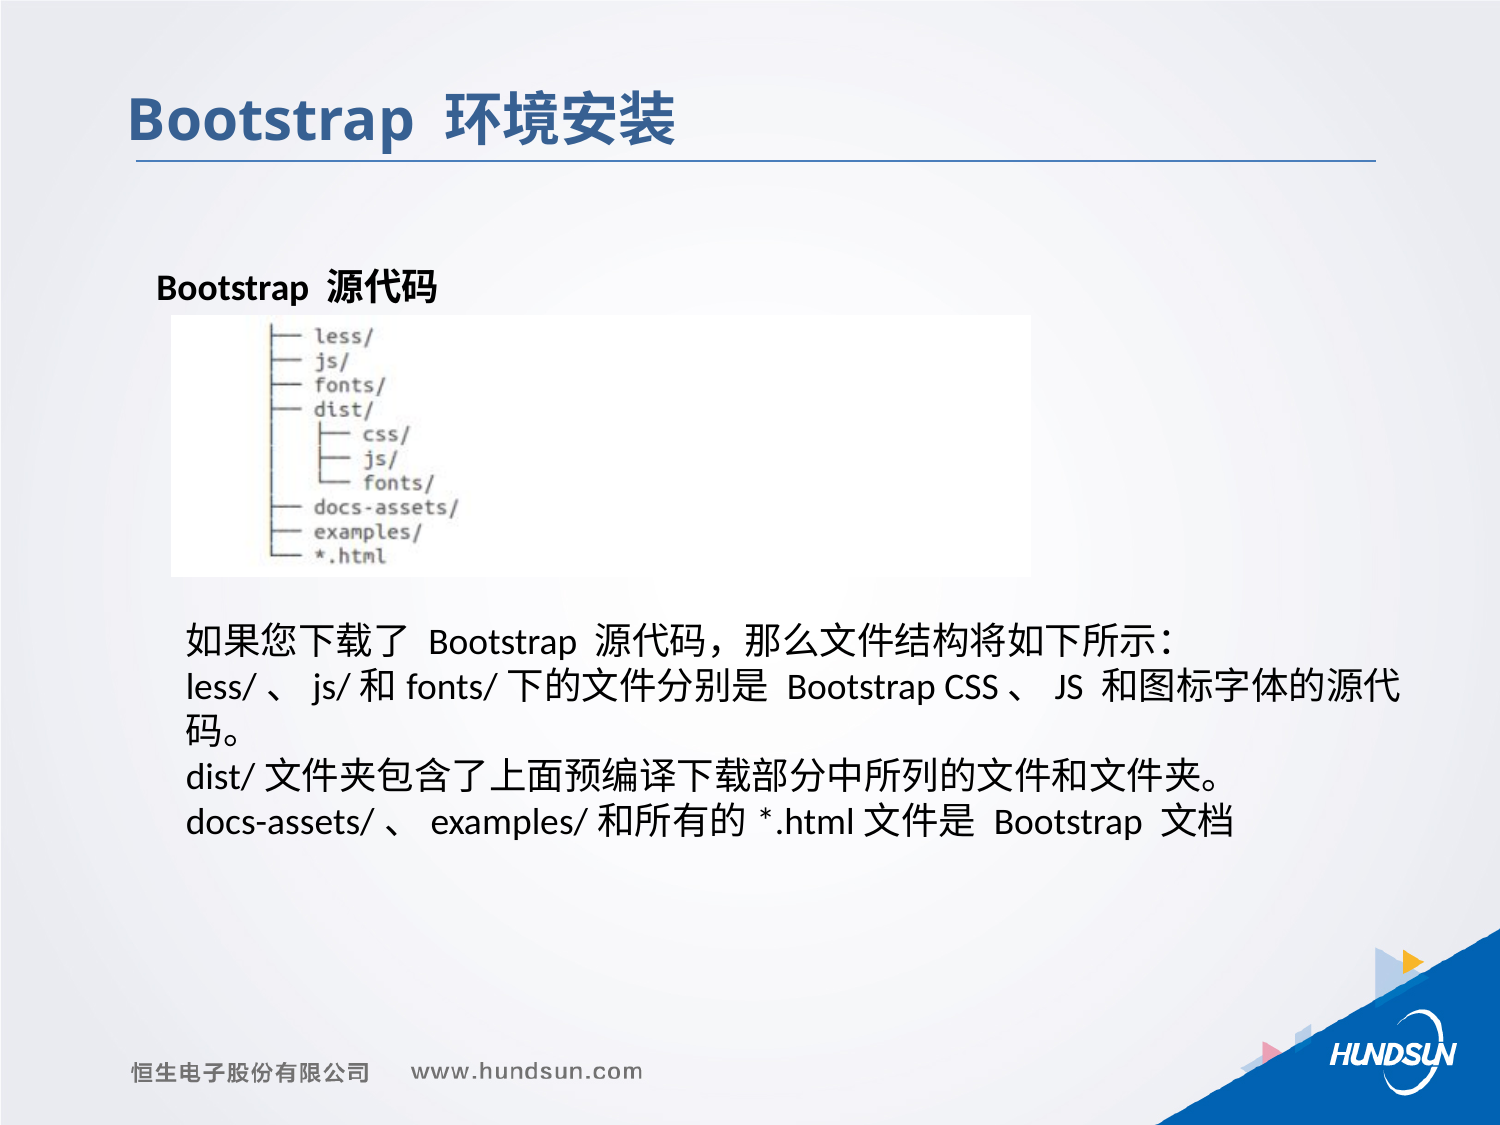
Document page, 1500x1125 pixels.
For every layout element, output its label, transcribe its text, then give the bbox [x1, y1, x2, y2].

text_box Bootstrap 源代码 [141, 255, 1323, 315]
picture [0, 0, 1500, 1125]
text_box 如果您下载了 Bootstrap 源代码，那么文件结构将如下所示： less/、js/和fonts/下的文件分别是 Bootstrap CSS、JS 和图标字体的源代码。 dist/文件夹包含了上面预编译下载部分中所列的文件和文件夹。 docs-assets/、examples/和所有的*.html文件是 Bootstrap 文档 [171, 609, 1435, 850]
text_box Bootstrap 环境安装 [112, 75, 1353, 160]
